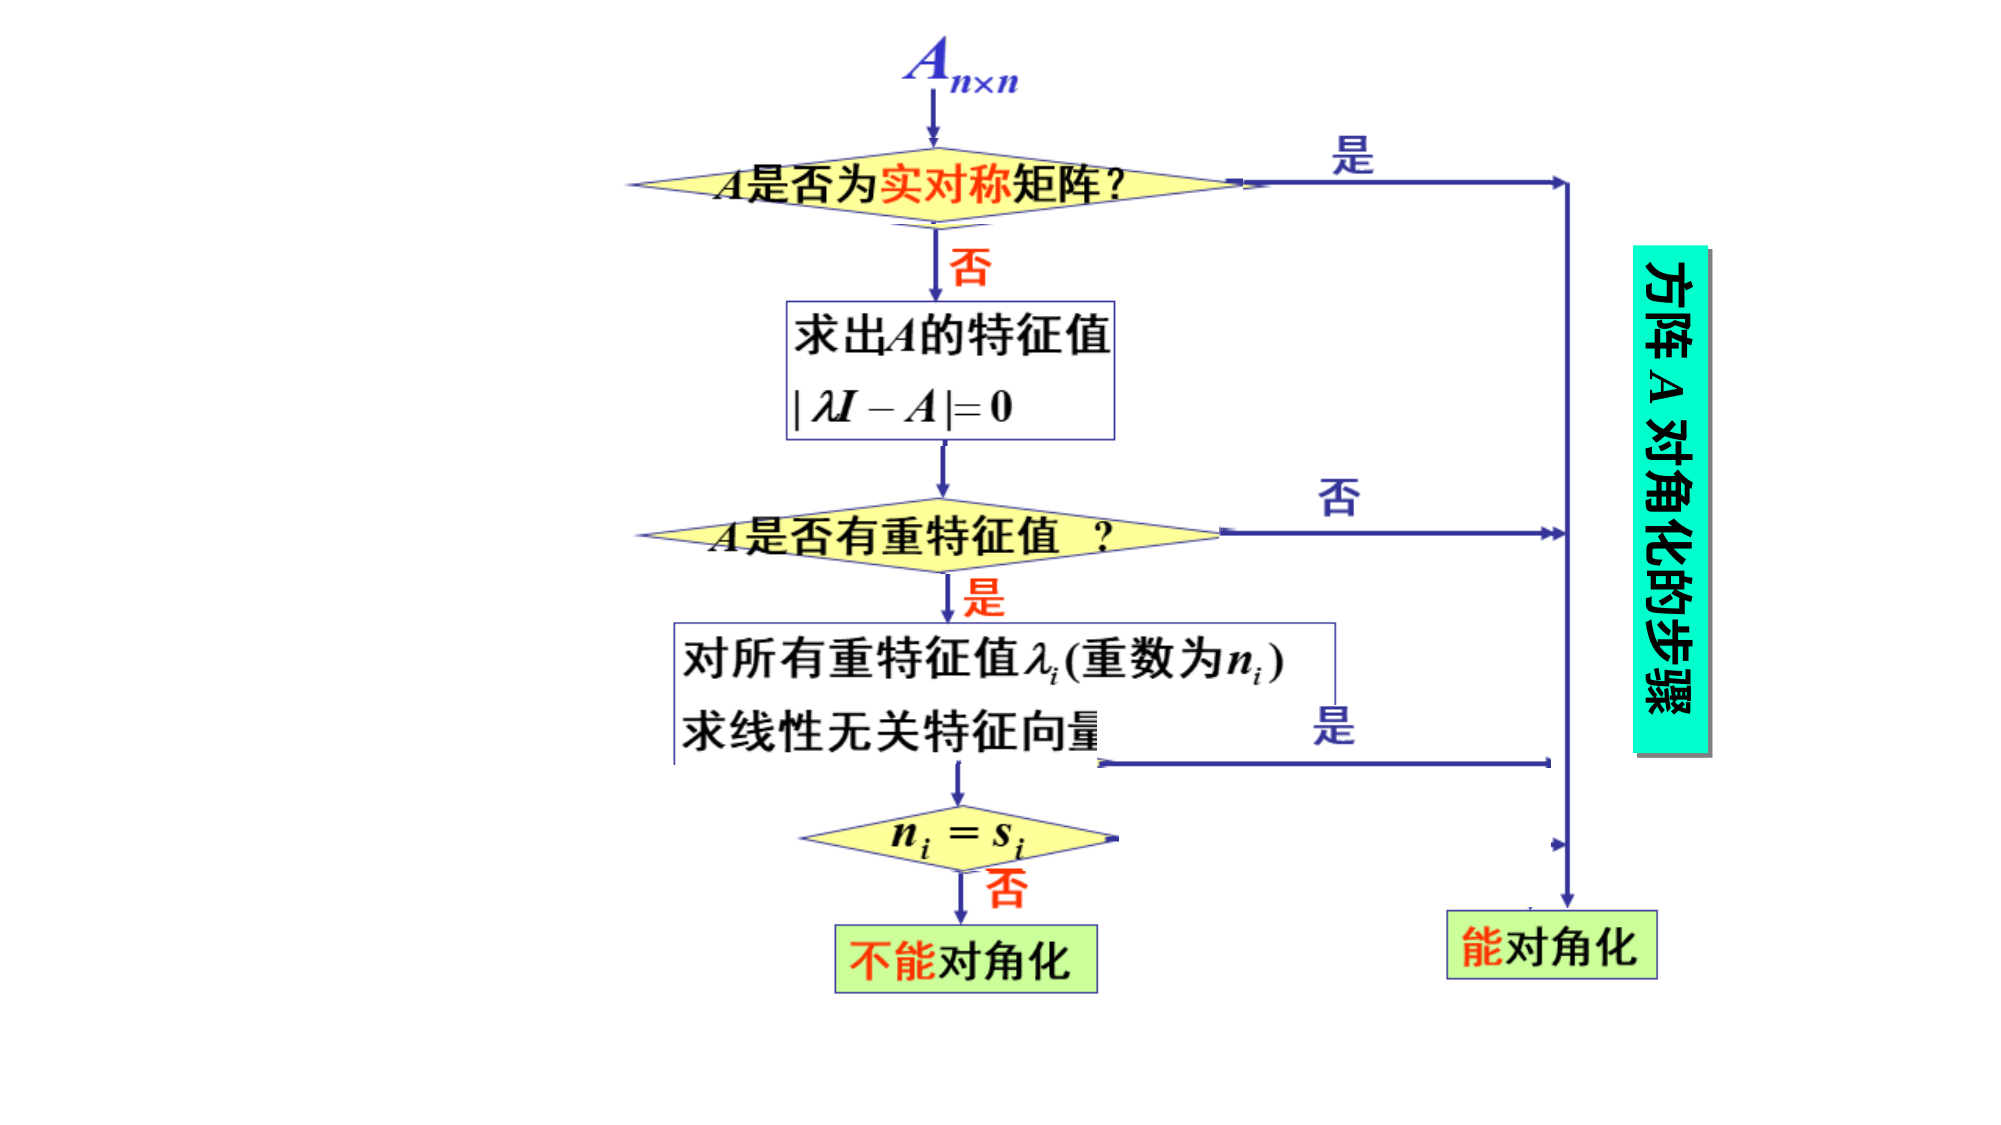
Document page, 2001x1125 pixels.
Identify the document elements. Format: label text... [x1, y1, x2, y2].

text_box 方阵A对角化的步骤 [1633, 245, 1708, 754]
picture [621, 22, 1667, 997]
